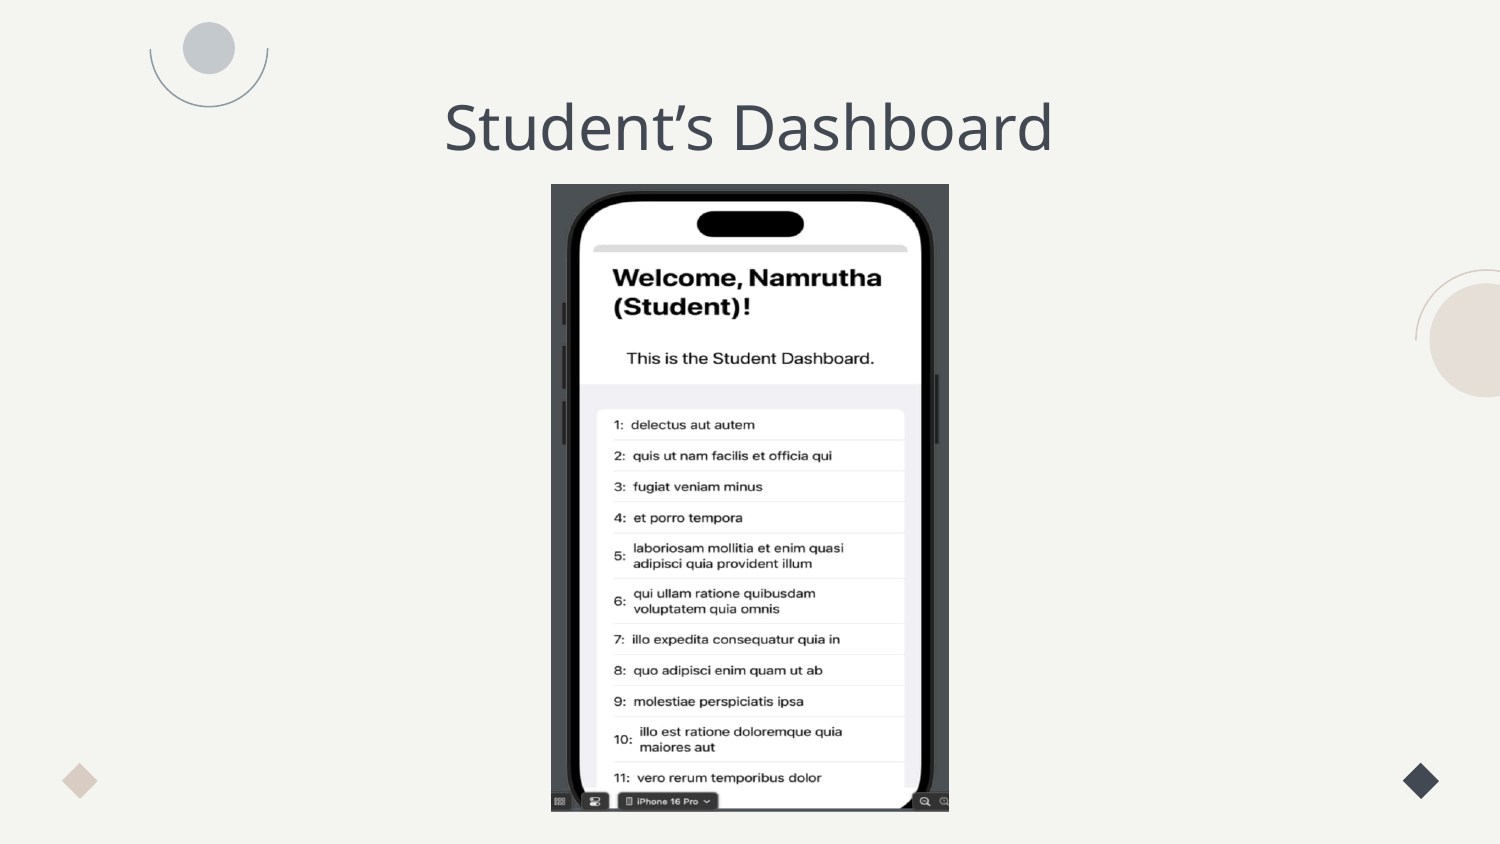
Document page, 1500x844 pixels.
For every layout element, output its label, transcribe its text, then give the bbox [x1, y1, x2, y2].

title Student’s Dashboard [118, 72, 1382, 167]
picture [551, 184, 949, 812]
